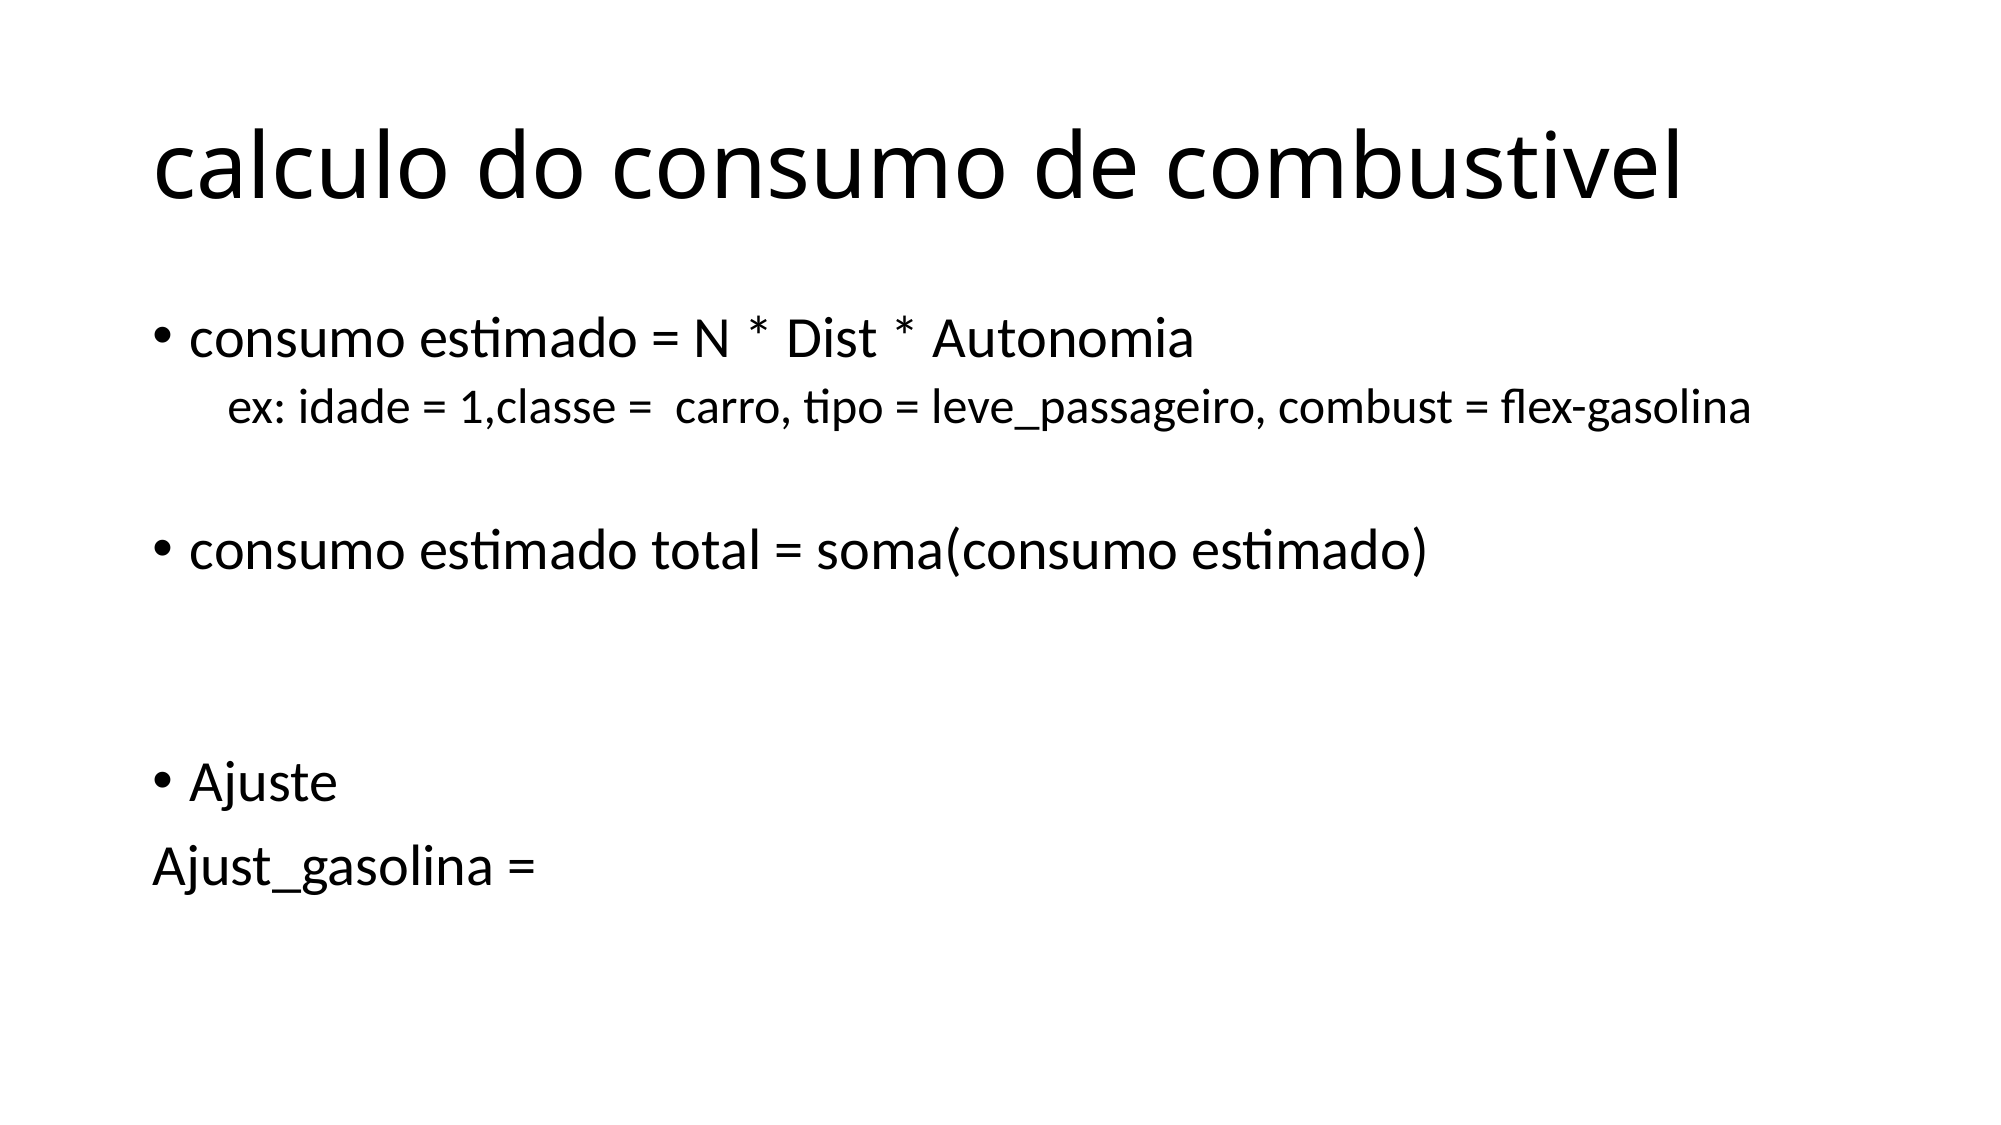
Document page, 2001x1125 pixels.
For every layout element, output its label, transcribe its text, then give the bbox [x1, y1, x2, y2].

title calculo do consumo de combustivel [137, 59, 1863, 278]
